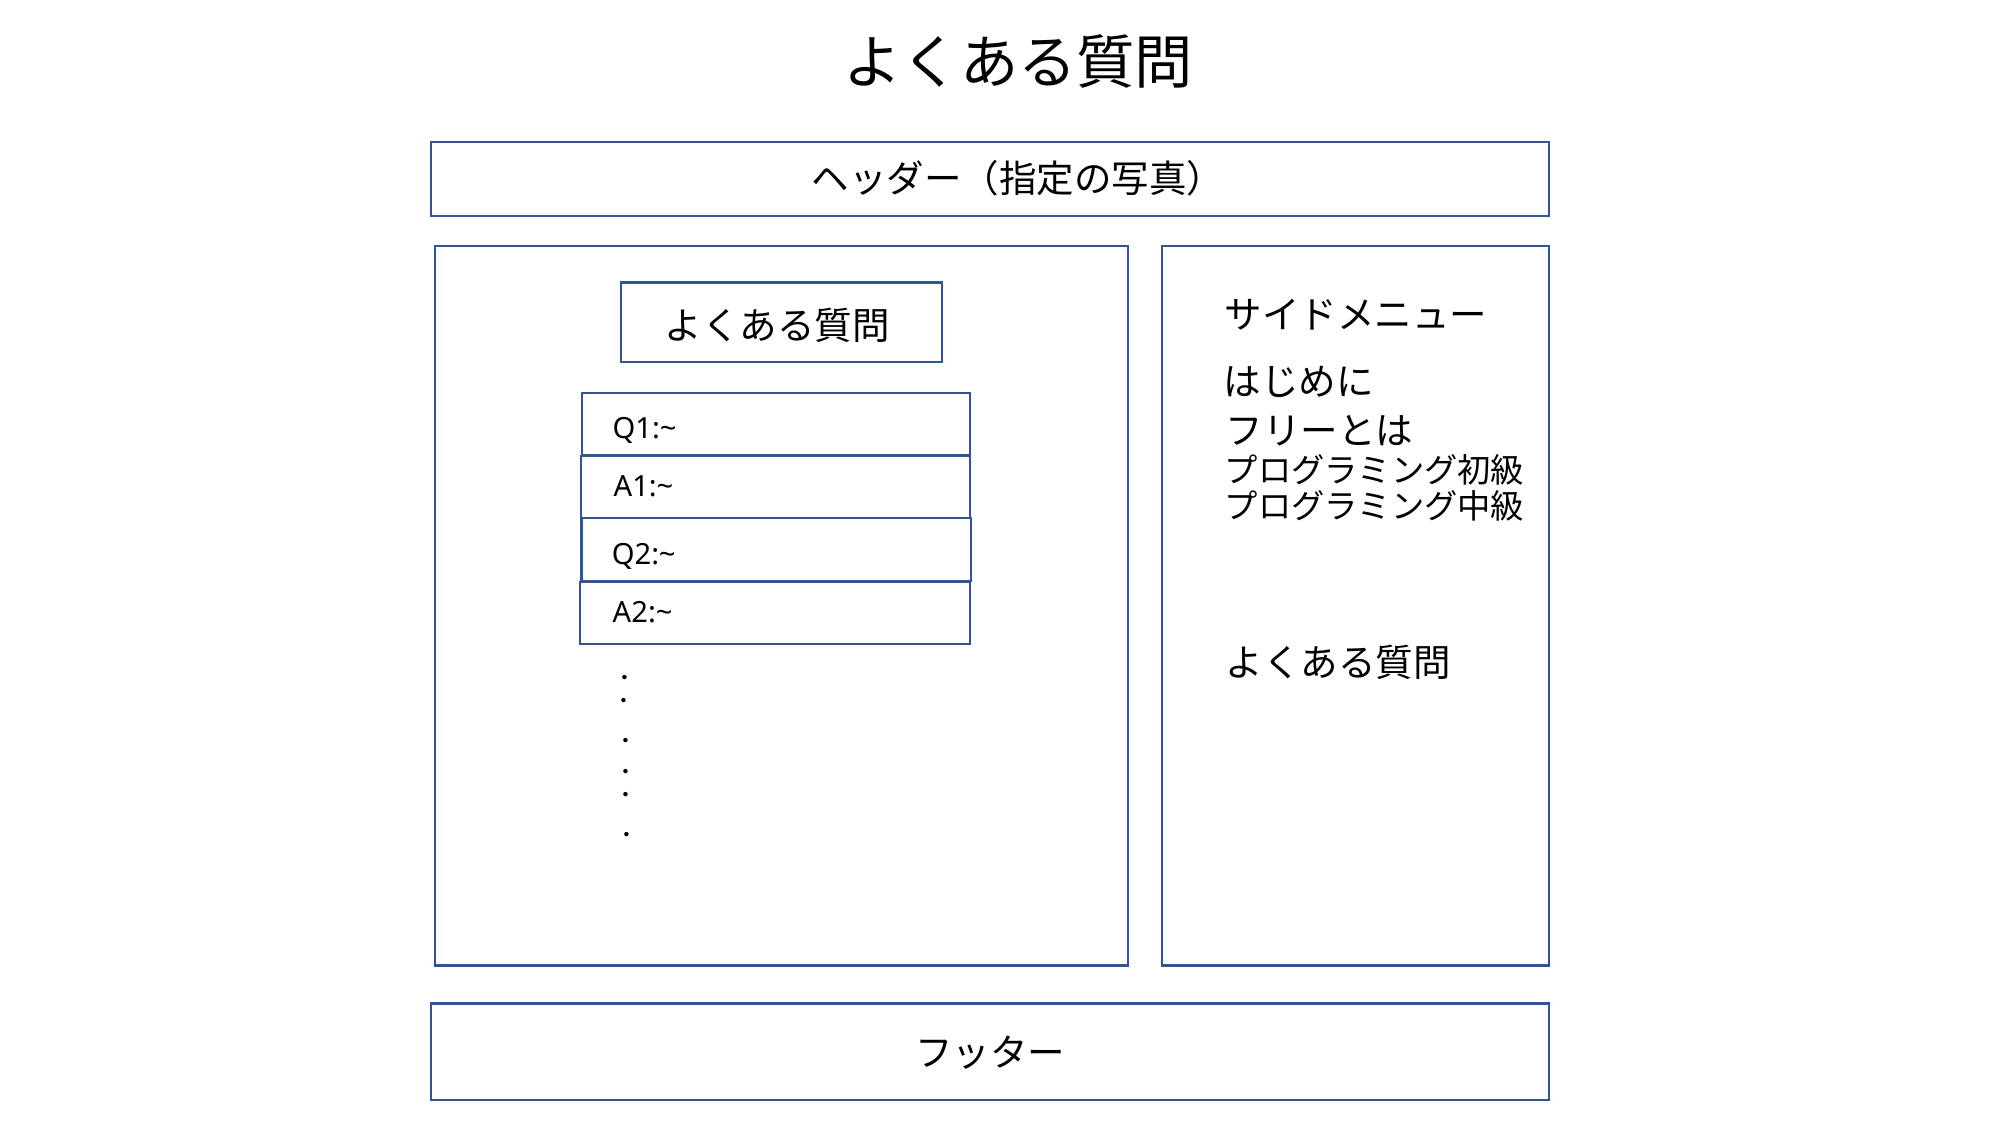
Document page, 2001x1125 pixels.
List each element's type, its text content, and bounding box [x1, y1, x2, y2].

text_box [1161, 245, 1550, 967]
text_box サイドメニュー [1209, 283, 1502, 343]
text_box [430, 1002, 1550, 1101]
text_box A1:~ [598, 459, 689, 510]
text_box プログラミング中級 [1210, 478, 1540, 533]
text_box [579, 581, 971, 645]
text_box ・ [600, 774, 651, 814]
text_box [430, 141, 1550, 217]
text_box ・ [598, 680, 650, 721]
text_box [580, 517, 972, 582]
text_box よくある質問 [649, 294, 905, 355]
text_box [581, 392, 971, 455]
text_box [580, 455, 971, 517]
text_box ・ [601, 751, 652, 792]
text_box フッター [900, 1021, 1081, 1082]
text_box よくある質問 [1211, 631, 1466, 692]
text_box ヘッダー（指定の写真） [797, 147, 1240, 208]
text_box [620, 281, 943, 363]
text_box フリーとは [1211, 399, 1429, 441]
text_box ・ [602, 814, 653, 855]
text_box ・ [599, 657, 650, 680]
text_box はじめに [1209, 350, 1389, 411]
text_box [434, 245, 1129, 967]
text_box Q1:~ [597, 402, 692, 452]
text_box プログラミング初級 [1210, 441, 1540, 478]
text_box Q2:~ [597, 527, 691, 578]
text_box ・ [600, 720, 651, 761]
text_box A2:~ [597, 585, 688, 636]
text_box よくある質問 [828, 18, 1208, 103]
